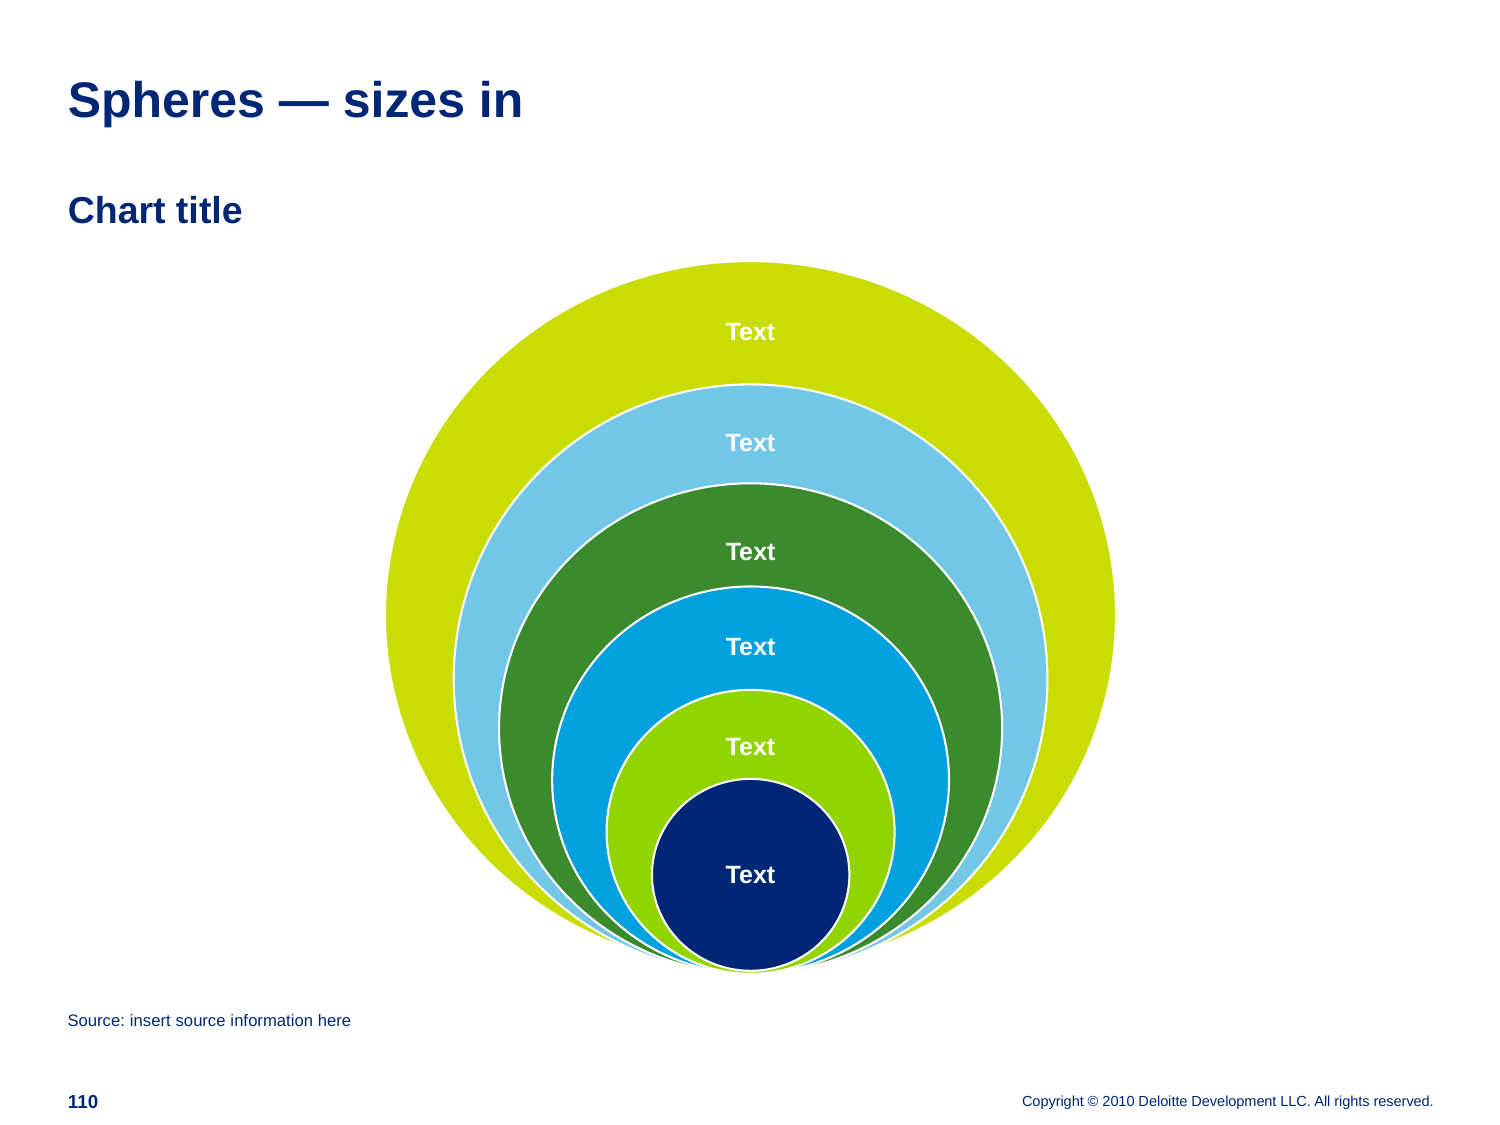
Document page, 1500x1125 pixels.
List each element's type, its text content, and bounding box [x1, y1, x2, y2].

text_box Text [640, 318, 861, 347]
text_box [499, 483, 1003, 971]
text_box [651, 778, 850, 971]
text_box Chart title [67, 185, 389, 231]
text_box Text [668, 632, 833, 662]
text_box [606, 689, 895, 974]
text_box Text [668, 537, 833, 566]
text_box Text [658, 428, 843, 457]
text_box [453, 384, 1048, 969]
title Spheres — sizes in [67, 73, 1435, 128]
text_box Text [695, 861, 806, 890]
text_box Text [695, 732, 806, 761]
text_box [384, 261, 1116, 951]
text_box [552, 586, 950, 972]
text_box Source: insert source information here [67, 1009, 723, 1031]
